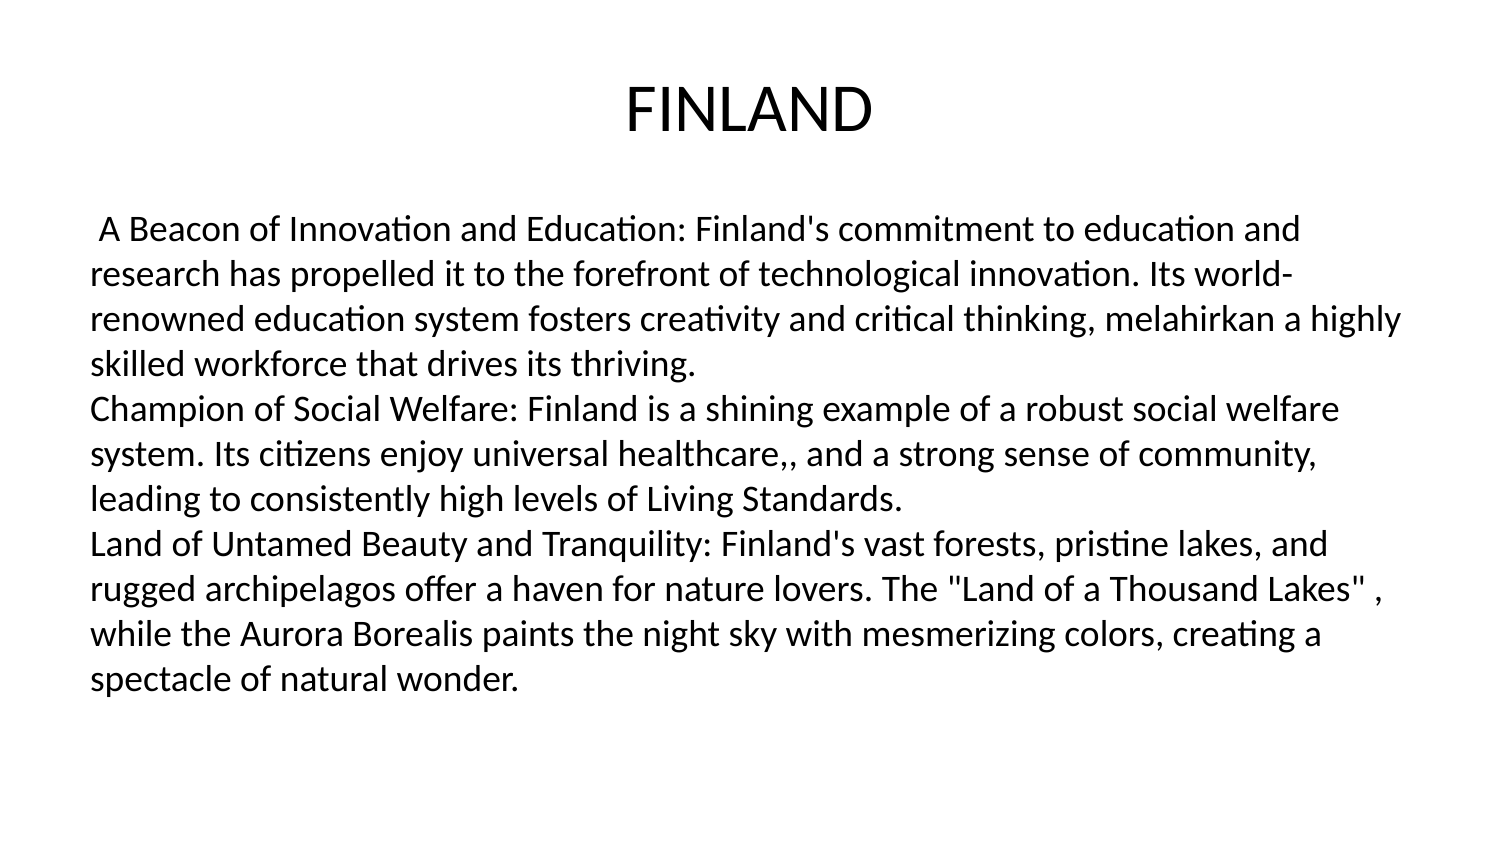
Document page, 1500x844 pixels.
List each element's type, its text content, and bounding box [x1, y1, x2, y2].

list A Beacon of Innovation and Education: Finland's commitment to education and research has propelled it to the forefront of technological innovation. Its world-renowned education system fosters creativity and critical thinking, melahirkan a highly skilled workforce that drives its thriving. Champion of Social Welfare: Finland is a shining example of a robust social welfare system. Its citizens enjoy universal healthcare,, and a strong sense of community, leading to consistently high levels of Living Standards. Land of Untamed Beauty and Tranquility: Finland's vast forests, pristine lakes, and rugged archipelagos offer a haven for nature lovers. The "Land of a Thousand Lakes" , while the Aurora Borealis paints the night sky with mesmerizing colors, creating a spectacle of natural wonder. [75, 196, 1425, 754]
title FINLAND [75, 33, 1425, 175]
